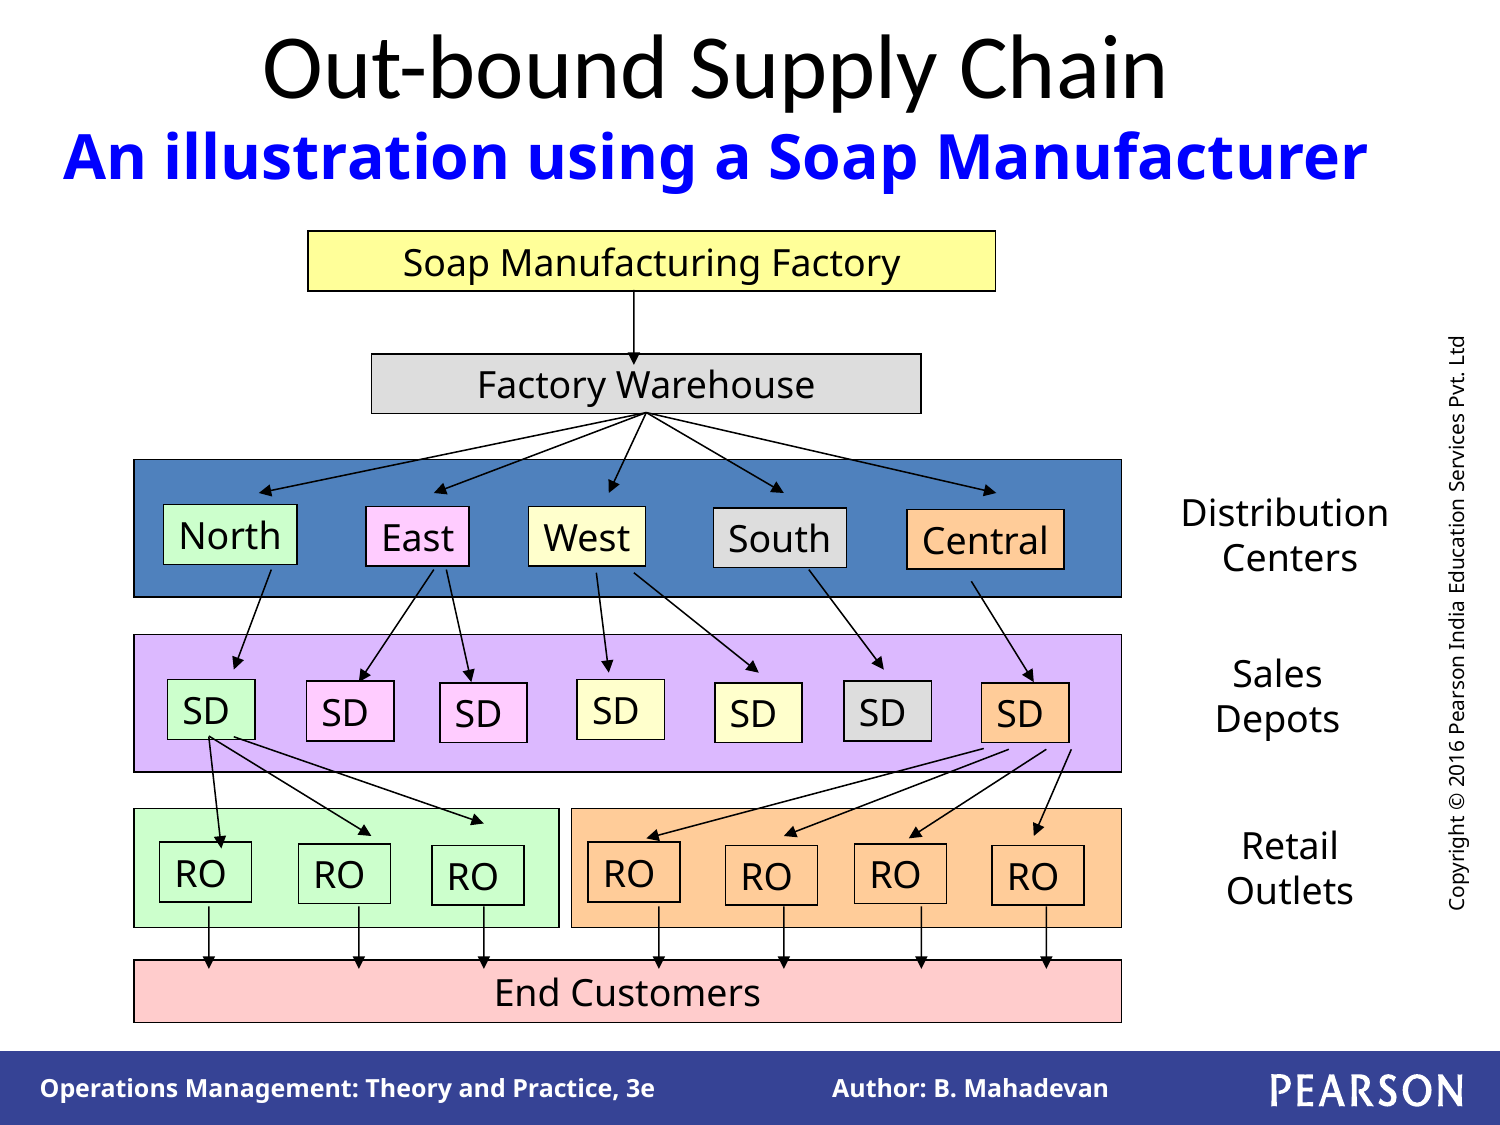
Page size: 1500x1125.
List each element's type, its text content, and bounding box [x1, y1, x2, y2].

text_box Distribution Centers [1158, 459, 1422, 610]
text_box [652, 906, 666, 969]
text_box SD [167, 679, 256, 740]
text_box SD [714, 682, 803, 743]
text_box RO [854, 843, 947, 904]
text_box [233, 736, 484, 826]
text_box East [366, 506, 470, 566]
text_box Sales Depots [1146, 620, 1409, 771]
text_box SD [981, 682, 1069, 743]
text_box RO [159, 842, 252, 902]
text_box North [163, 504, 297, 565]
text_box [208, 735, 372, 836]
text_box Central [907, 509, 1065, 570]
text_box [446, 569, 475, 683]
text_box [571, 808, 1122, 928]
text_box [915, 906, 928, 969]
text_box Retail Outlets [1158, 792, 1422, 943]
text_box End Customers [133, 960, 1122, 1023]
text_box RO [725, 845, 818, 906]
text_box [133, 459, 1122, 597]
text_box [646, 748, 984, 842]
text_box [352, 906, 366, 969]
text_box [1033, 749, 1072, 836]
text_box SD [439, 682, 528, 743]
text_box [971, 581, 1034, 683]
text_box Factory Warehouse [371, 353, 922, 414]
text_box RO [588, 842, 681, 902]
text_box [202, 906, 216, 969]
text_box [596, 572, 614, 673]
text_box [258, 413, 642, 497]
text_box [808, 569, 884, 670]
text_box SD [577, 679, 665, 740]
text_box Soap Manufacturing Factory [308, 231, 996, 291]
text_box [133, 634, 1122, 772]
text_box RO [992, 845, 1085, 906]
text_box West [528, 506, 646, 566]
text_box [633, 572, 759, 673]
title Out-bound Supply Chain An illustration using a Soap Manufacturer [41, 0, 1392, 188]
text_box [133, 808, 559, 928]
text_box [232, 569, 272, 670]
text_box [908, 749, 1047, 839]
text_box [608, 412, 646, 493]
text_box [477, 906, 491, 969]
text_box RO [431, 845, 524, 906]
text_box [1040, 906, 1053, 969]
text_box [627, 289, 641, 365]
text_box South [713, 507, 847, 568]
text_box SD [306, 681, 394, 741]
text_box SD [843, 681, 932, 741]
text_box [358, 569, 434, 683]
text_box [648, 414, 784, 493]
text_box [646, 412, 997, 497]
text_box [783, 749, 1009, 838]
text_box [433, 412, 645, 495]
text_box [208, 737, 227, 849]
text_box [777, 906, 791, 969]
text_box RO [298, 843, 391, 904]
